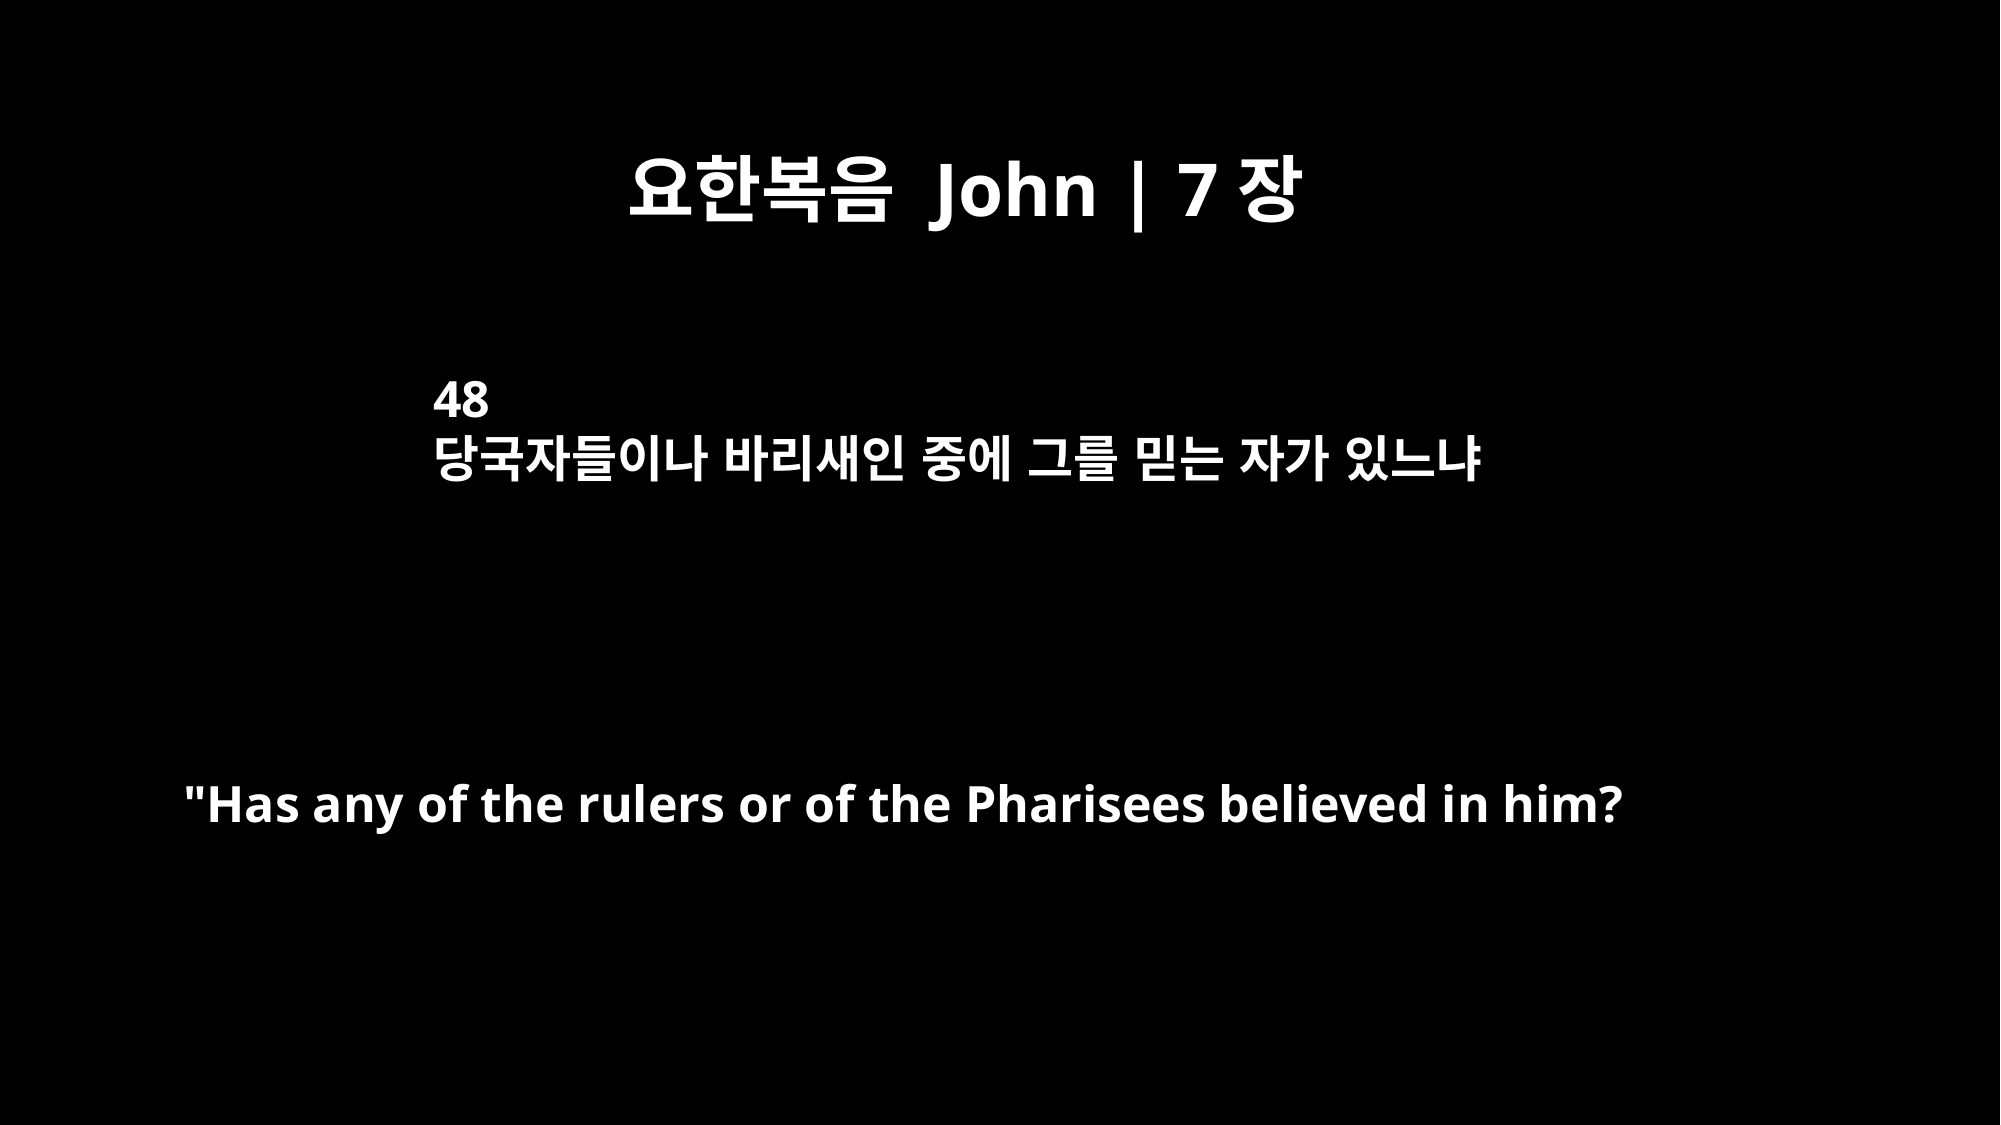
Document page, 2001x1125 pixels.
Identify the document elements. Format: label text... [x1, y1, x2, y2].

text_box 요한복음 John | 7장 [612, 136, 1320, 239]
text_box "Has any of the rulers or of the Pharisees believed in him? [168, 764, 1640, 840]
text_box 48 당국자들이나 바리새인 중에 그를 믿는 자가 있느냐 [418, 359, 1499, 495]
